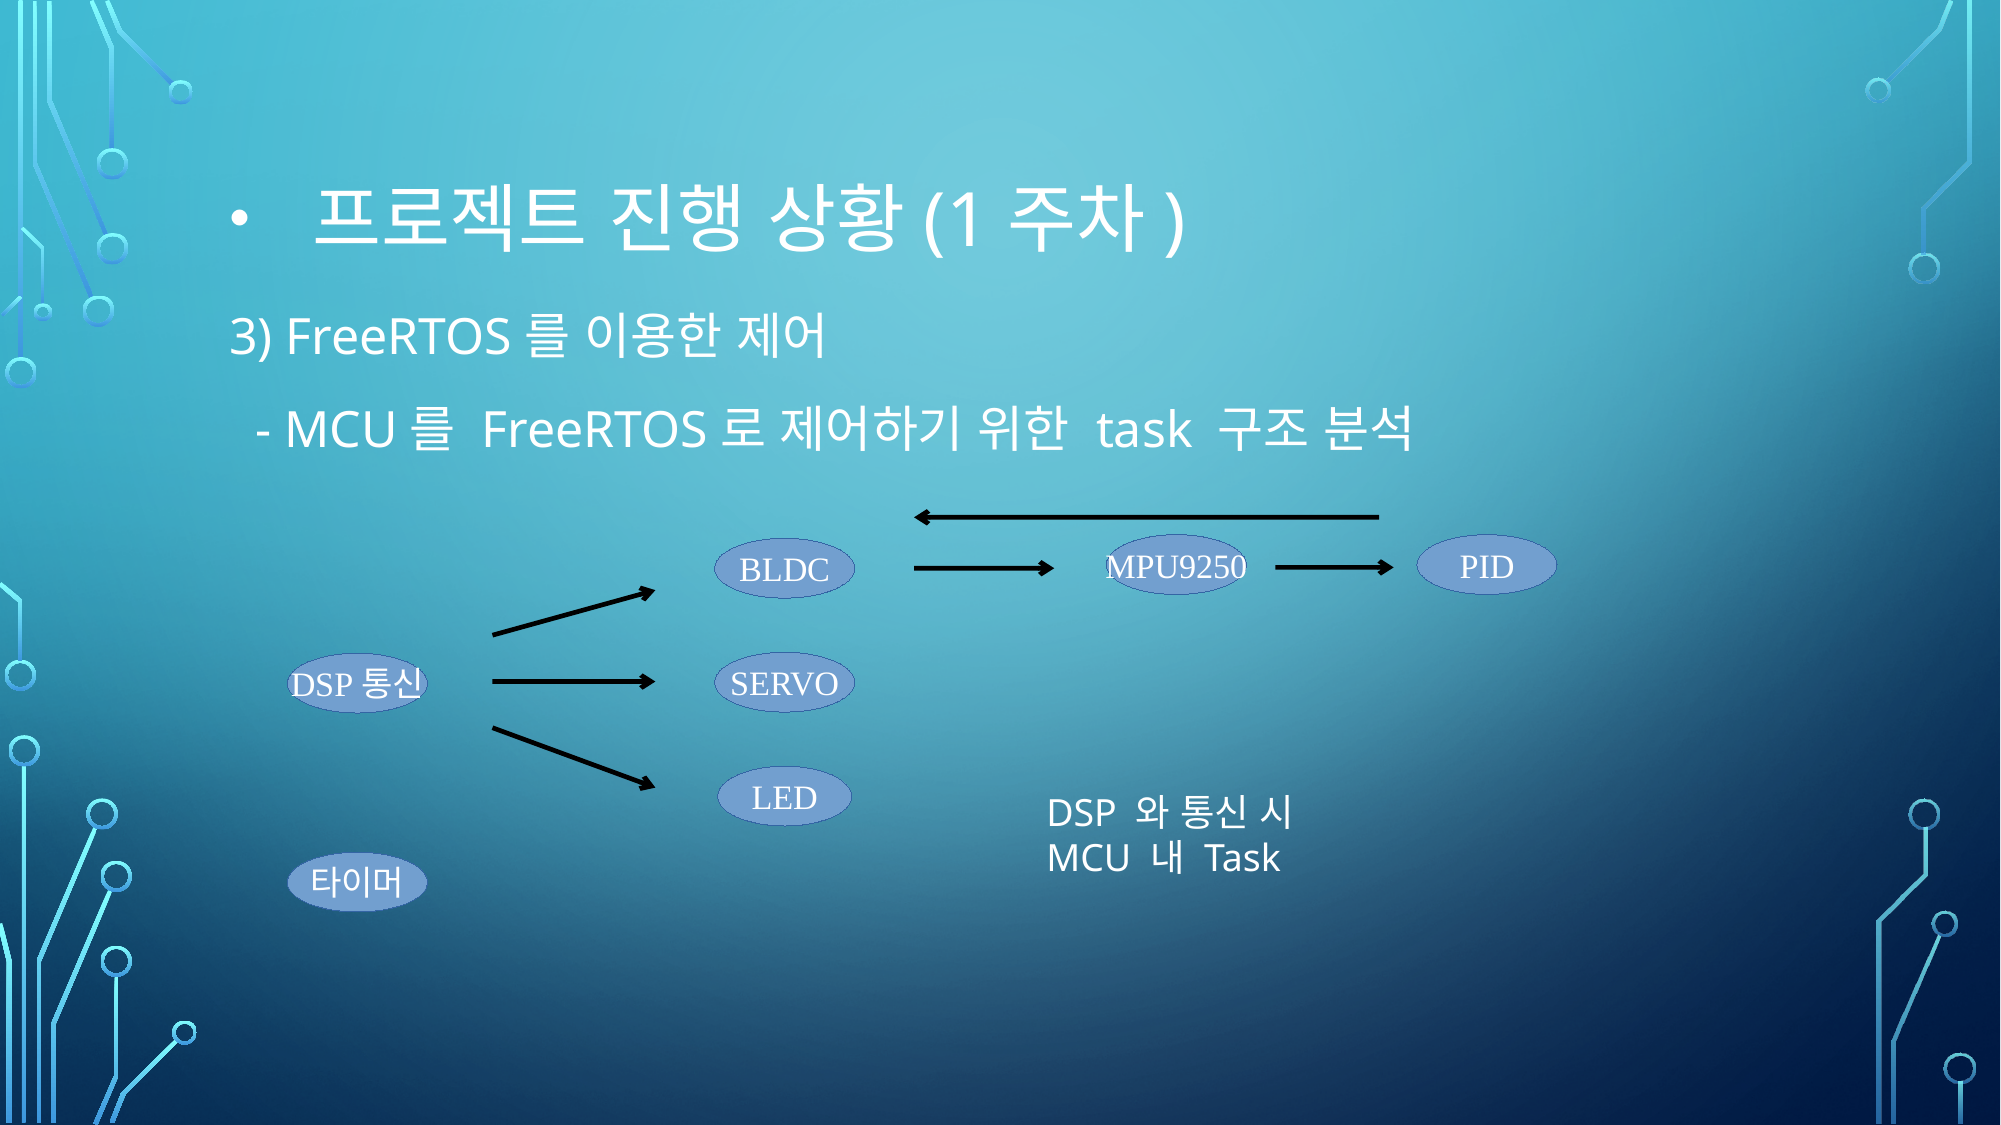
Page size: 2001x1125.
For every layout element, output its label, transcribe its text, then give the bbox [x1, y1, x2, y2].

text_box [287, 517, 1558, 913]
title • 프로젝트 진행 상황(1주차) [187, 101, 1813, 344]
list 3) FreeRTOS를 이용한 제어 - MCU를 FreeRTOS로 제어하기 위한 task 구조 분석 [214, 285, 1840, 523]
